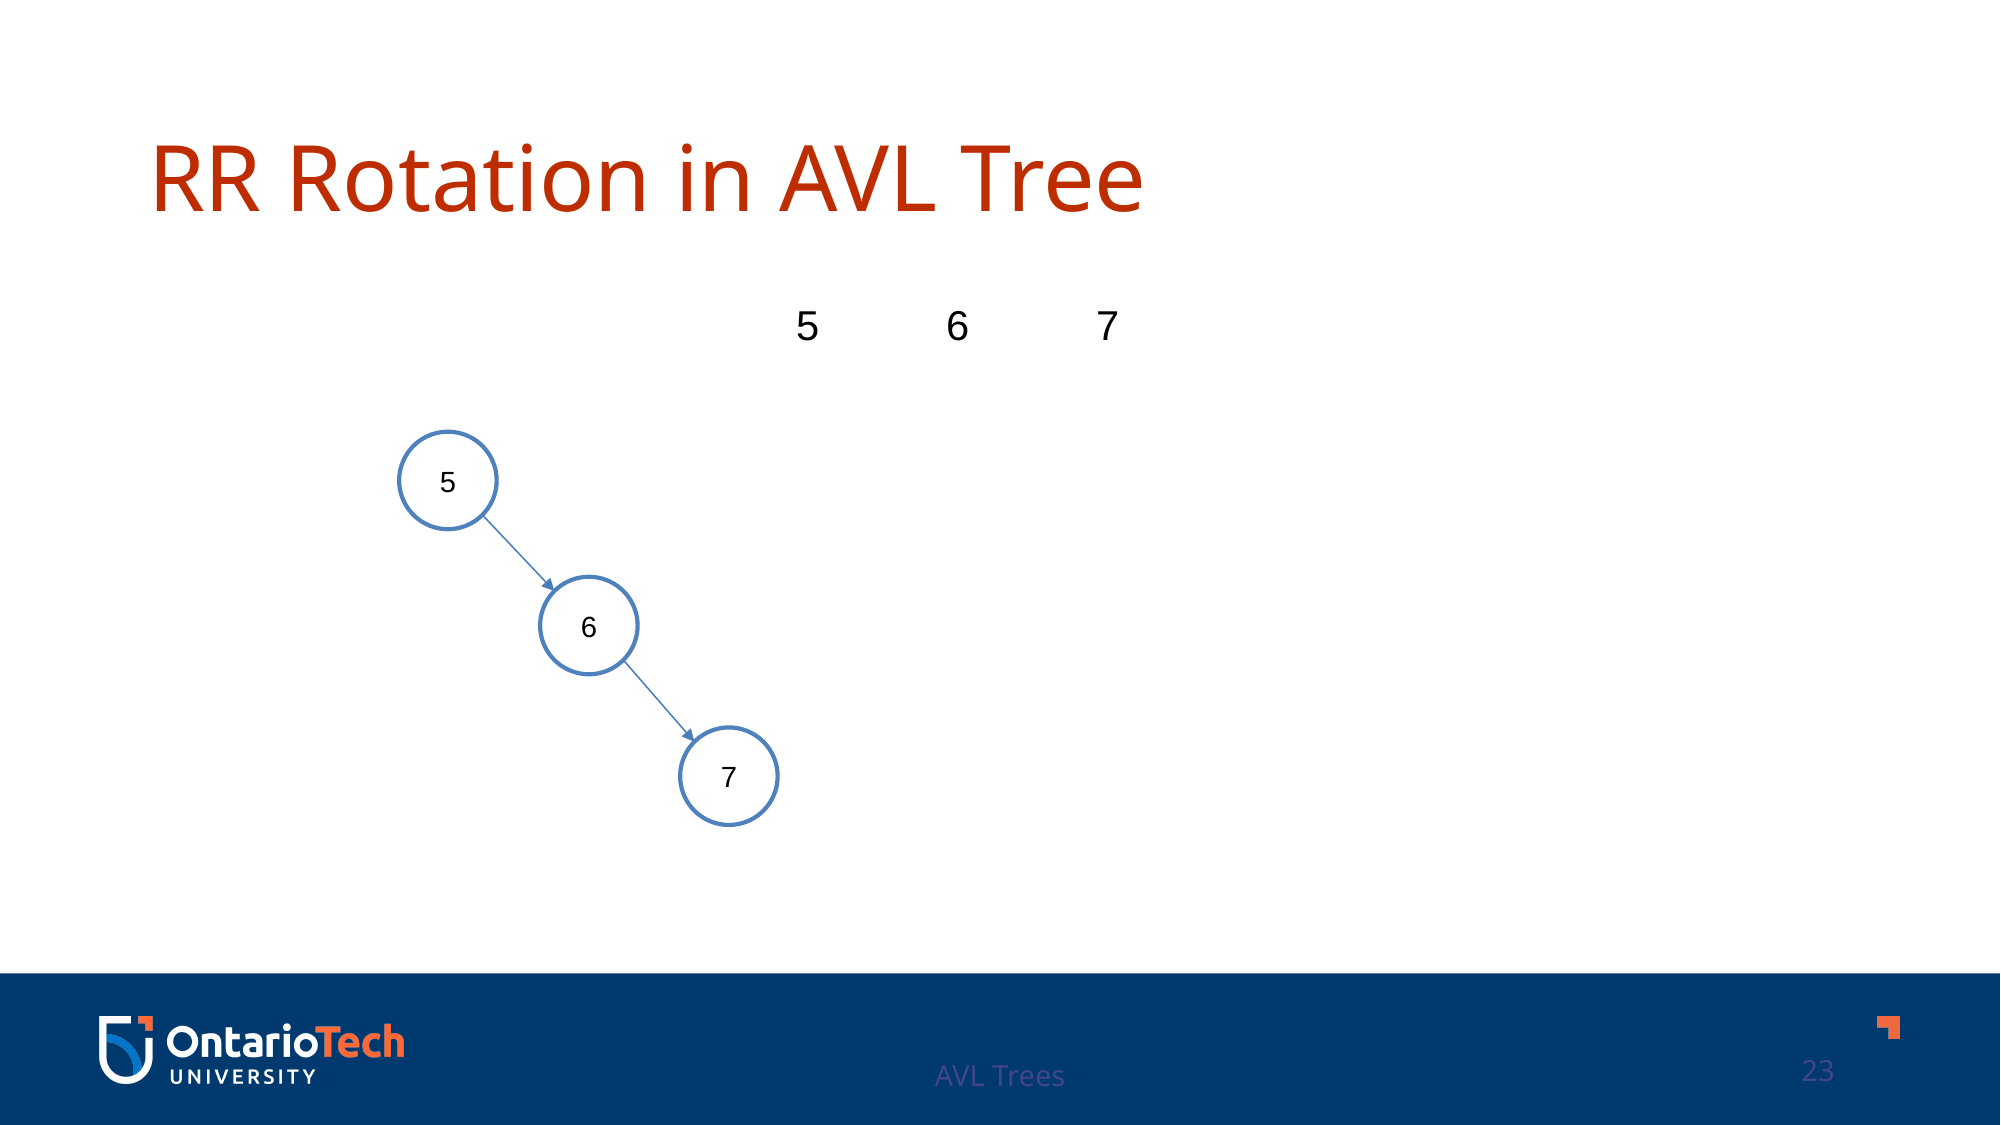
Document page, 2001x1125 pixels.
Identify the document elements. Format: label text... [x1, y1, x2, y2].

picture [99, 1016, 404, 1084]
text_box 5 [397, 429, 499, 532]
text_box AVL Trees [683, 1025, 1317, 1100]
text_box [623, 659, 695, 742]
text_box 6 [538, 574, 640, 677]
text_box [482, 514, 555, 592]
text_box 5 6 7 [781, 291, 1186, 356]
text_box 7 [678, 725, 780, 828]
text_box 23 [1433, 1025, 1850, 1100]
text_box RR Rotation in AVL Tree [133, 49, 1834, 238]
picture [1877, 1016, 1900, 1039]
